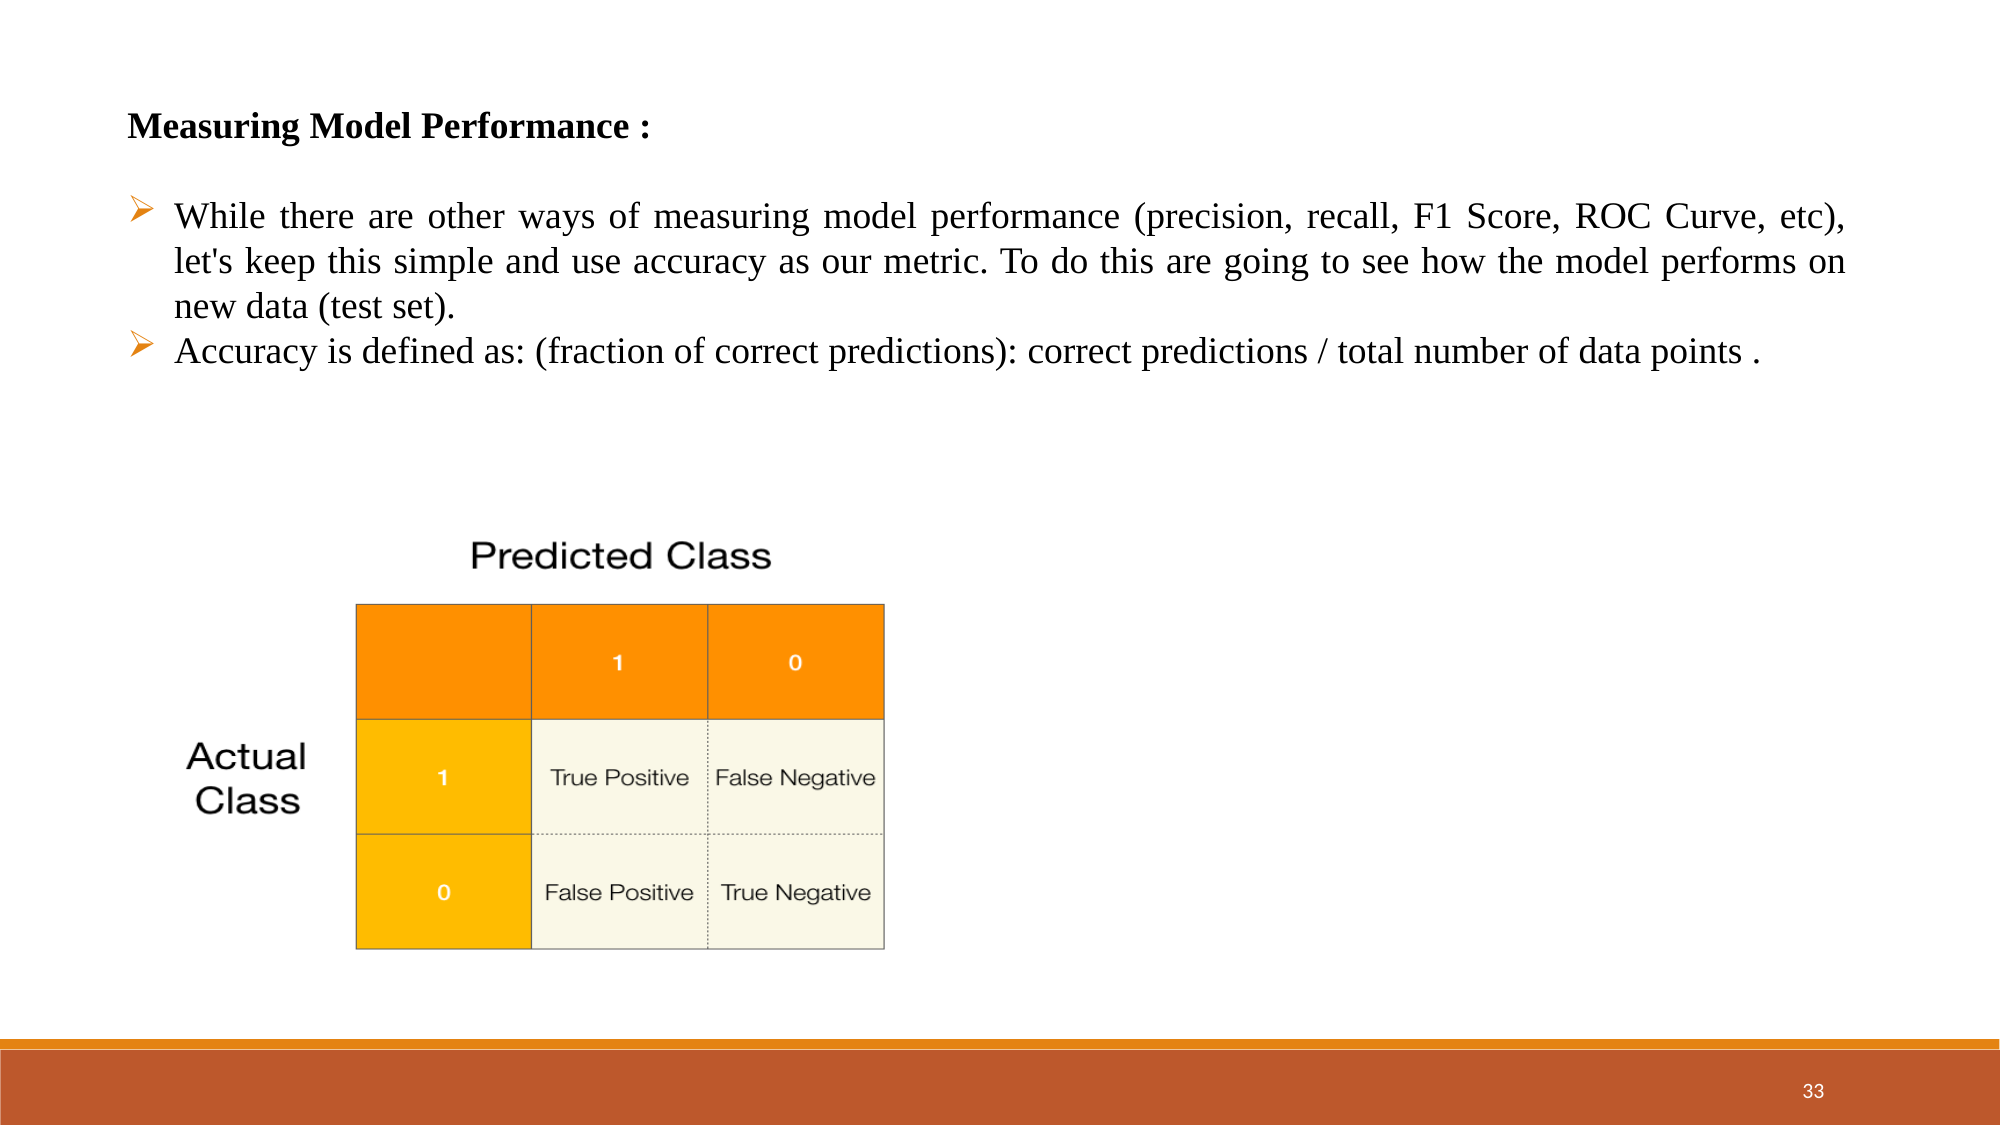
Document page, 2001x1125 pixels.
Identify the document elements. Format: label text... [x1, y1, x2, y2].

picture [146, 492, 989, 1013]
slide_number 33 [1624, 1059, 1840, 1120]
text_box Measuring Model Performance : While there are other ways of measuring model performance (precision, recall, F1 Score, ROC Curve, etc), let's keep this simple and use accuracy as our metric. To do this are going to see how the model performs on new data (test set). Accuracy is defined as: (fraction of correct predictions): correct predictions / total number of data points . [112, 93, 1864, 379]
